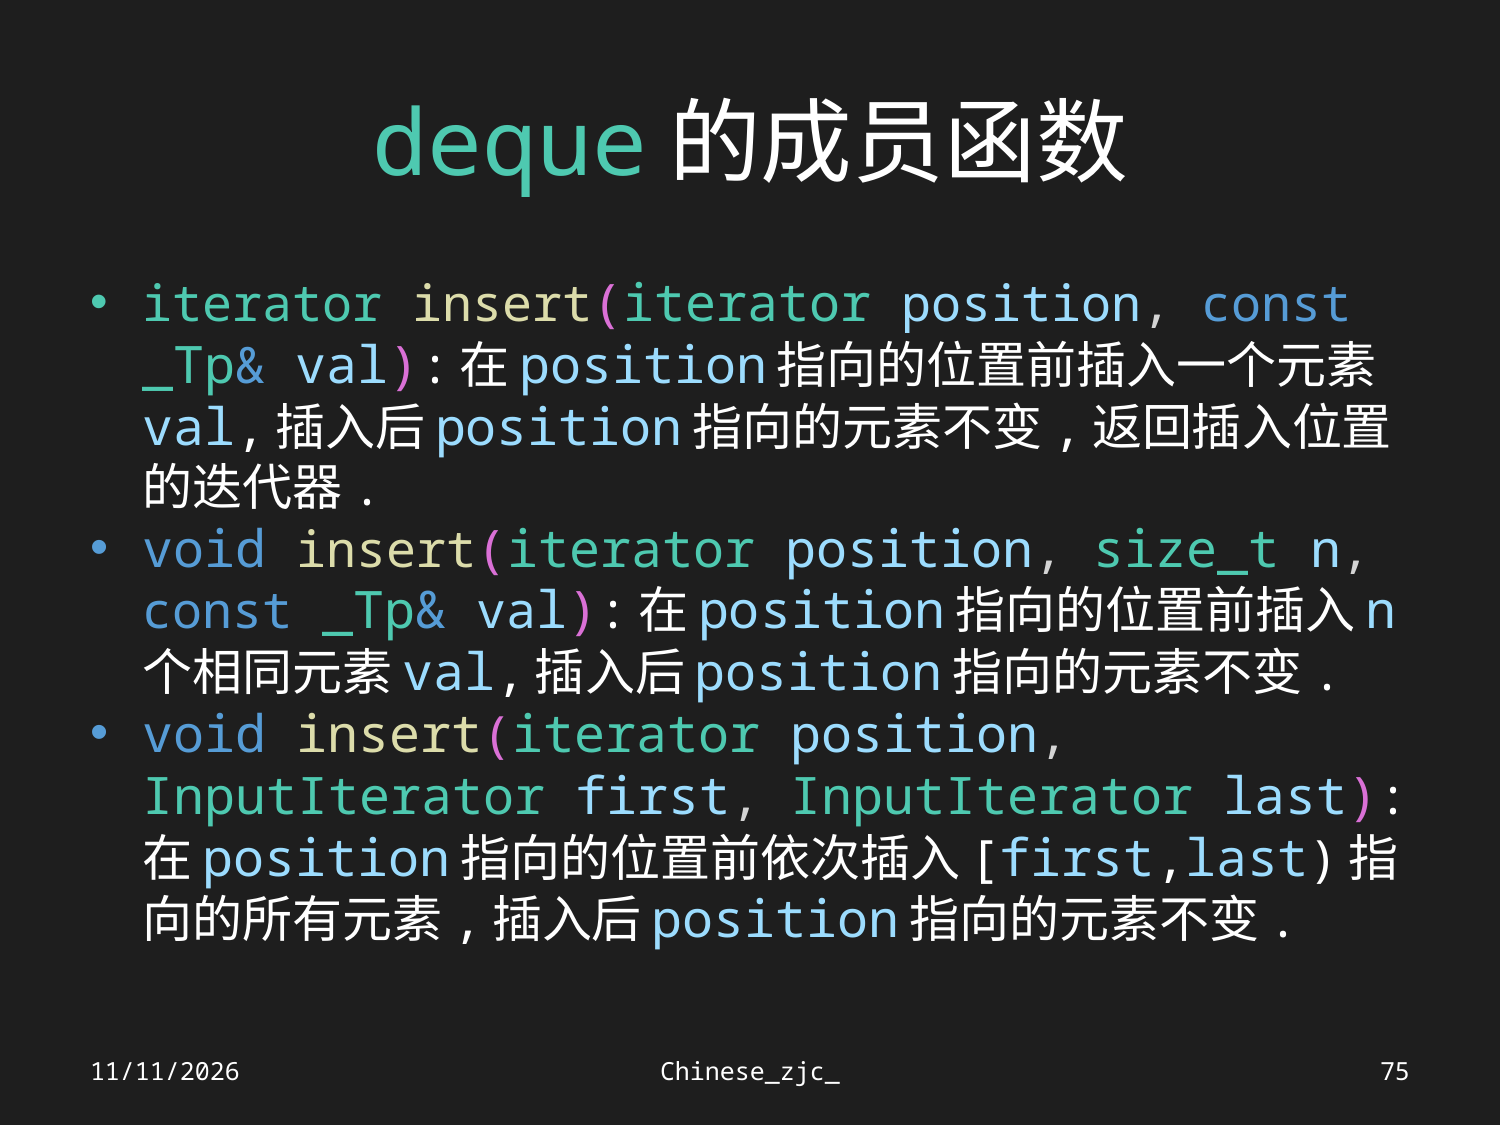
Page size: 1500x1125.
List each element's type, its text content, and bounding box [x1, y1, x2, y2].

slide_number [75, 1042, 425, 1103]
slide_number 75 [1074, 1042, 1425, 1103]
title deque的成员函数 [75, 45, 1425, 233]
footer Chinese_zjc_ [512, 1042, 988, 1103]
list iterator insert(iterator position, const _Tp& val):在position指向的位置前插入一个元素val,插入后position指向的元素不变,返回插入位置的迭代器. void insert(iterator position, size_t n, const _Tp& val):在position指向的位置前插入n个相同元素val,插入后position指向的元素不变. void insert(iterator position, InputIterator first, InputIterator last):在position指向的位置前依次插入[first,last)指向的所有元素,插入后position指向的元素不变. [75, 262, 1425, 1005]
